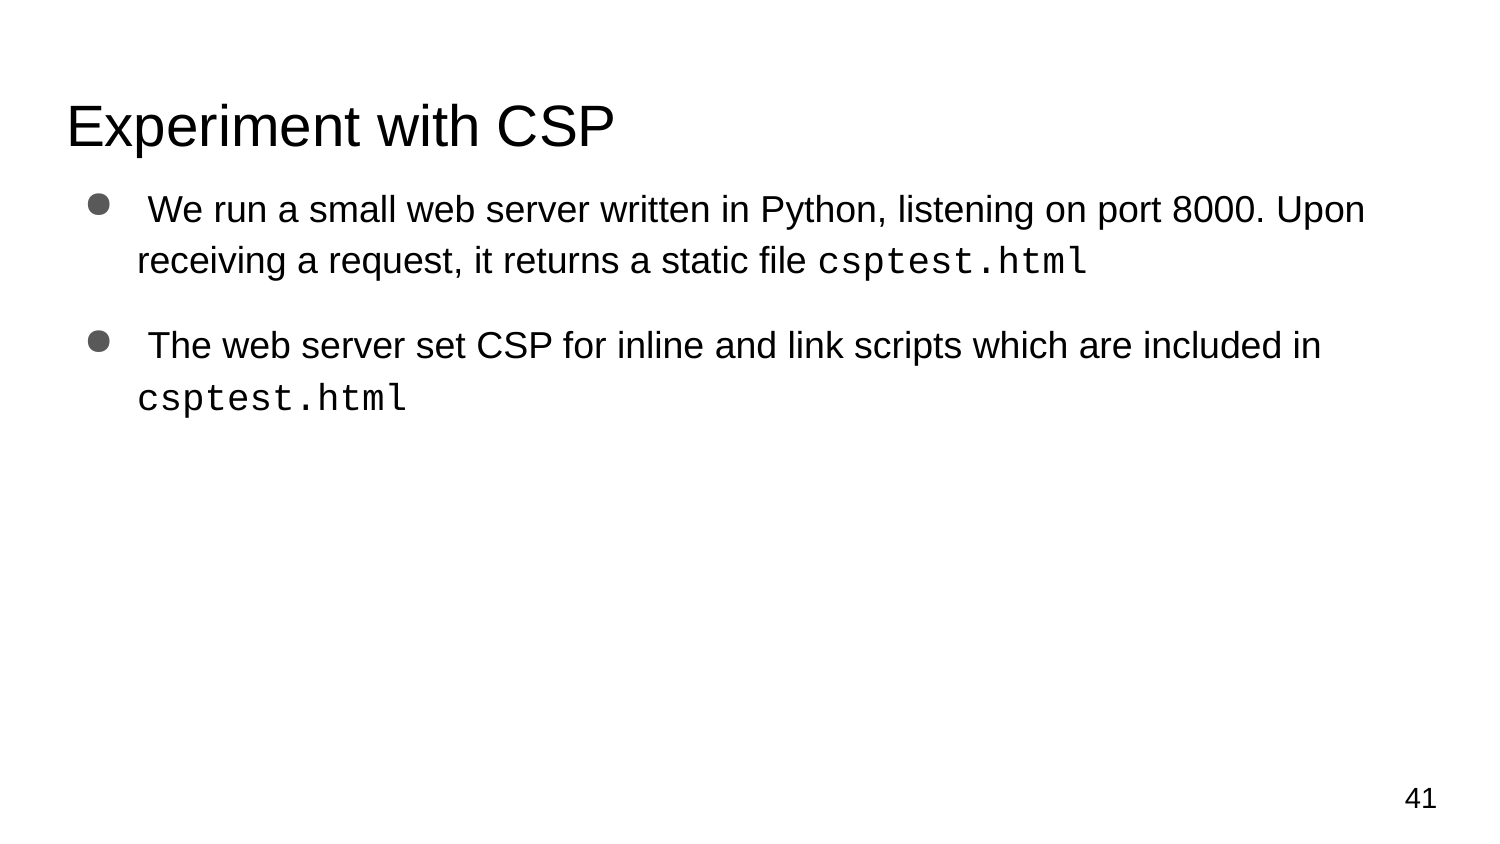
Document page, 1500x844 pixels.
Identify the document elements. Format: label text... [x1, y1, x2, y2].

list We run a small web server written in Python, listening on port 8000. Upon receiving a request, it returns a static file csptest.html The web server set CSP for inline and link scripts which are included in csptest.html [51, 162, 1449, 724]
title Experiment with CSP [51, 72, 1449, 162]
slide_number 41 [1389, 764, 1480, 830]
